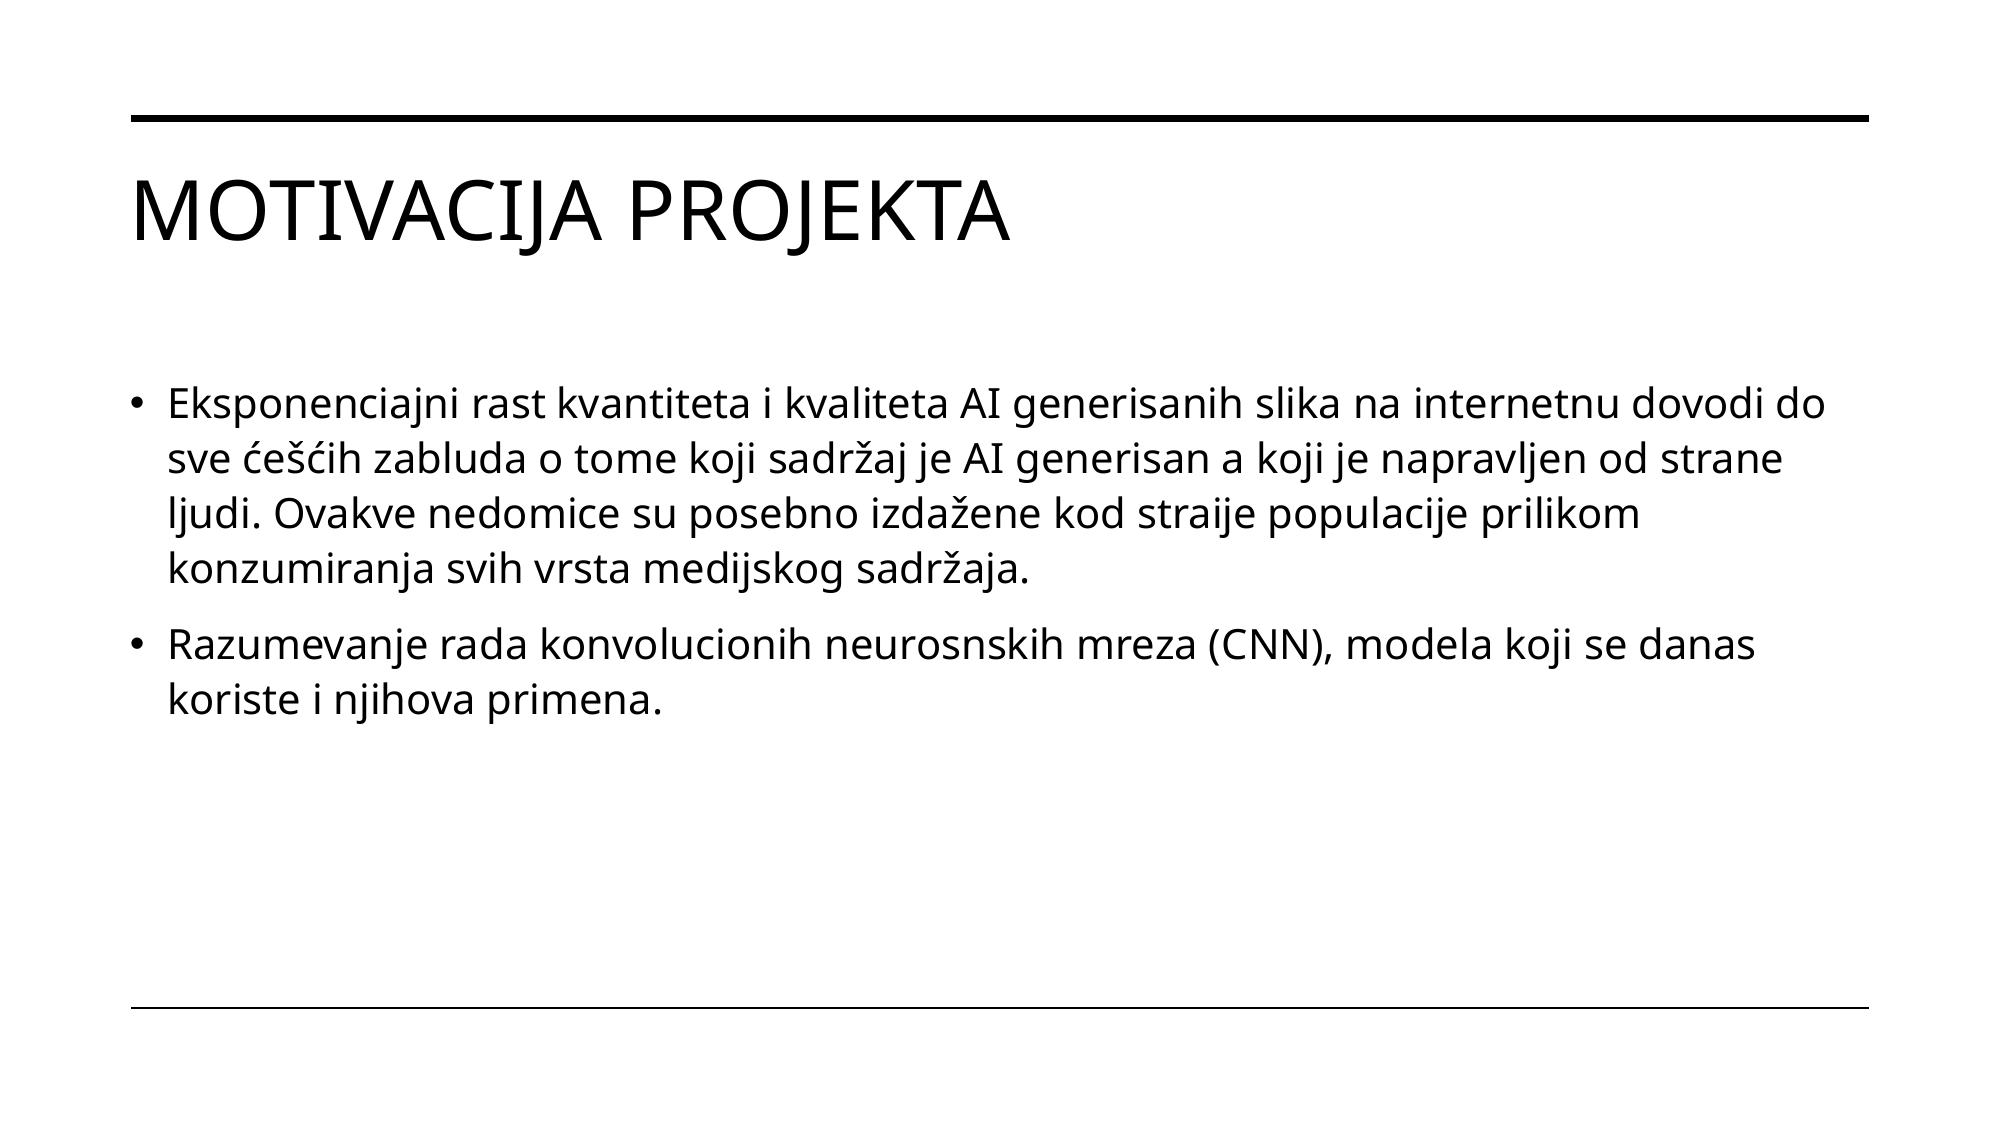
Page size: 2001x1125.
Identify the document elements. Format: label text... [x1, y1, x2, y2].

list Eksponenciajni rast kvantiteta i kvaliteta AI generisanih slika na internetnu dovodi do sve ćešćih zabluda o tome koji sadržaj je AI generisan a koji je napravljen od strane ljudi. Ovakve nedomice su posebno izdažene kod straije populacije prilikom konzumiranja svih vrsta medijskog sadržaja. Razumevanje rada konvolucionih neurosnskih mreza (CNN), modela koji se danas koriste i njihova primena. [114, 364, 1869, 978]
title Motivacija projekta [114, 149, 1869, 364]
